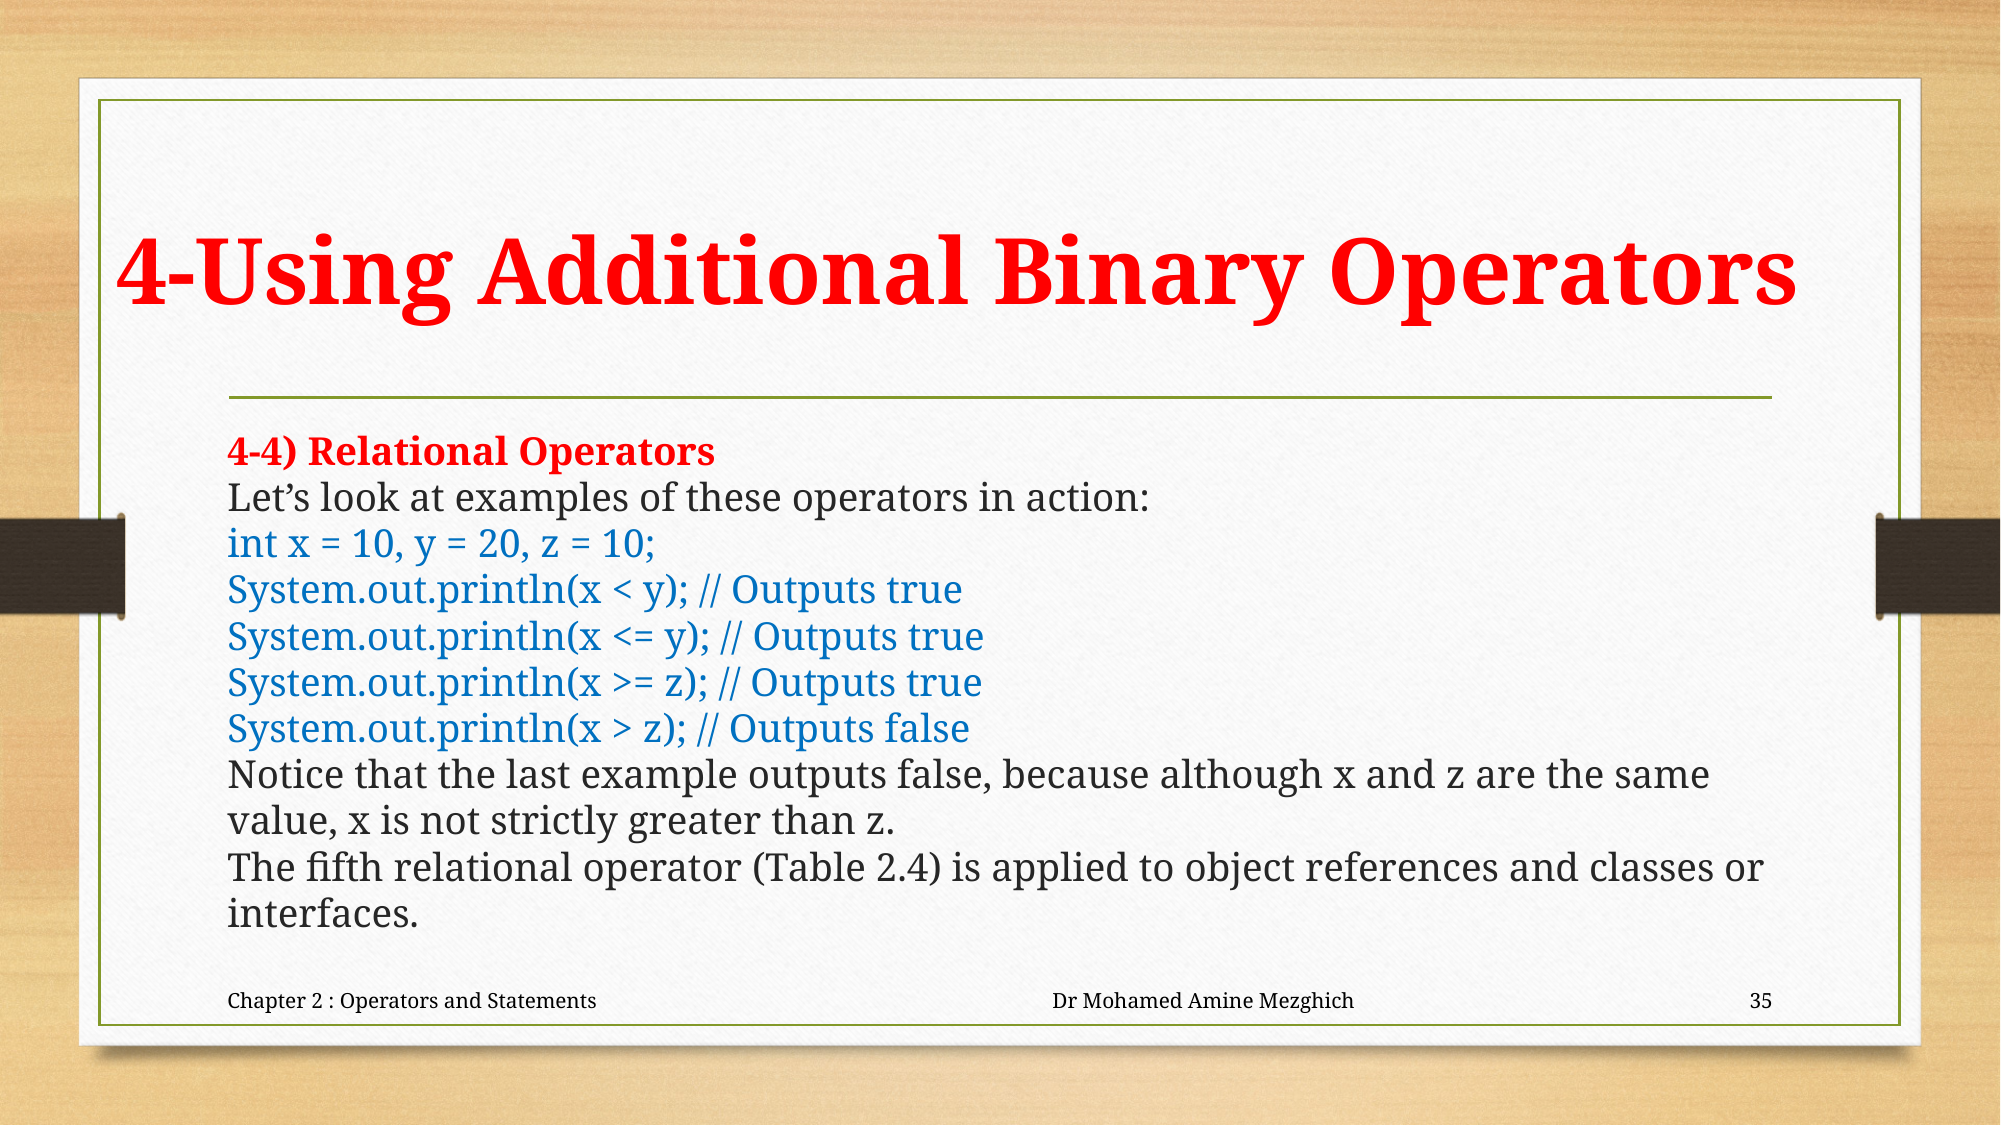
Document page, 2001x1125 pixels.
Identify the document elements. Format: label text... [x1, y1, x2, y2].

list 4-4) Relational Operators Let’s look at examples of these operators in action: int x = 10, y = 20, z = 10; System.out.println(x < y); // Outputs true System.out.println(x <= y); // Outputs true System.out.println(x >= z); // Outputs true System.out.println(x > z); // Outputs false Notice that the last example outputs false, because although x and z are the same value, x is not strictly greater than z. The fifth relational operator (Table 2.4) is applied to object references and classes or interfaces. [212, 419, 1788, 964]
footer Chapter 2 : Operators and Statements Dr Mohamed Amine Mezghich [212, 979, 1411, 1025]
picture [0, 0, 2001, 1125]
slide_number 35 [1698, 979, 1788, 1025]
title 4-Using Additional Binary Operators [87, 161, 1854, 375]
